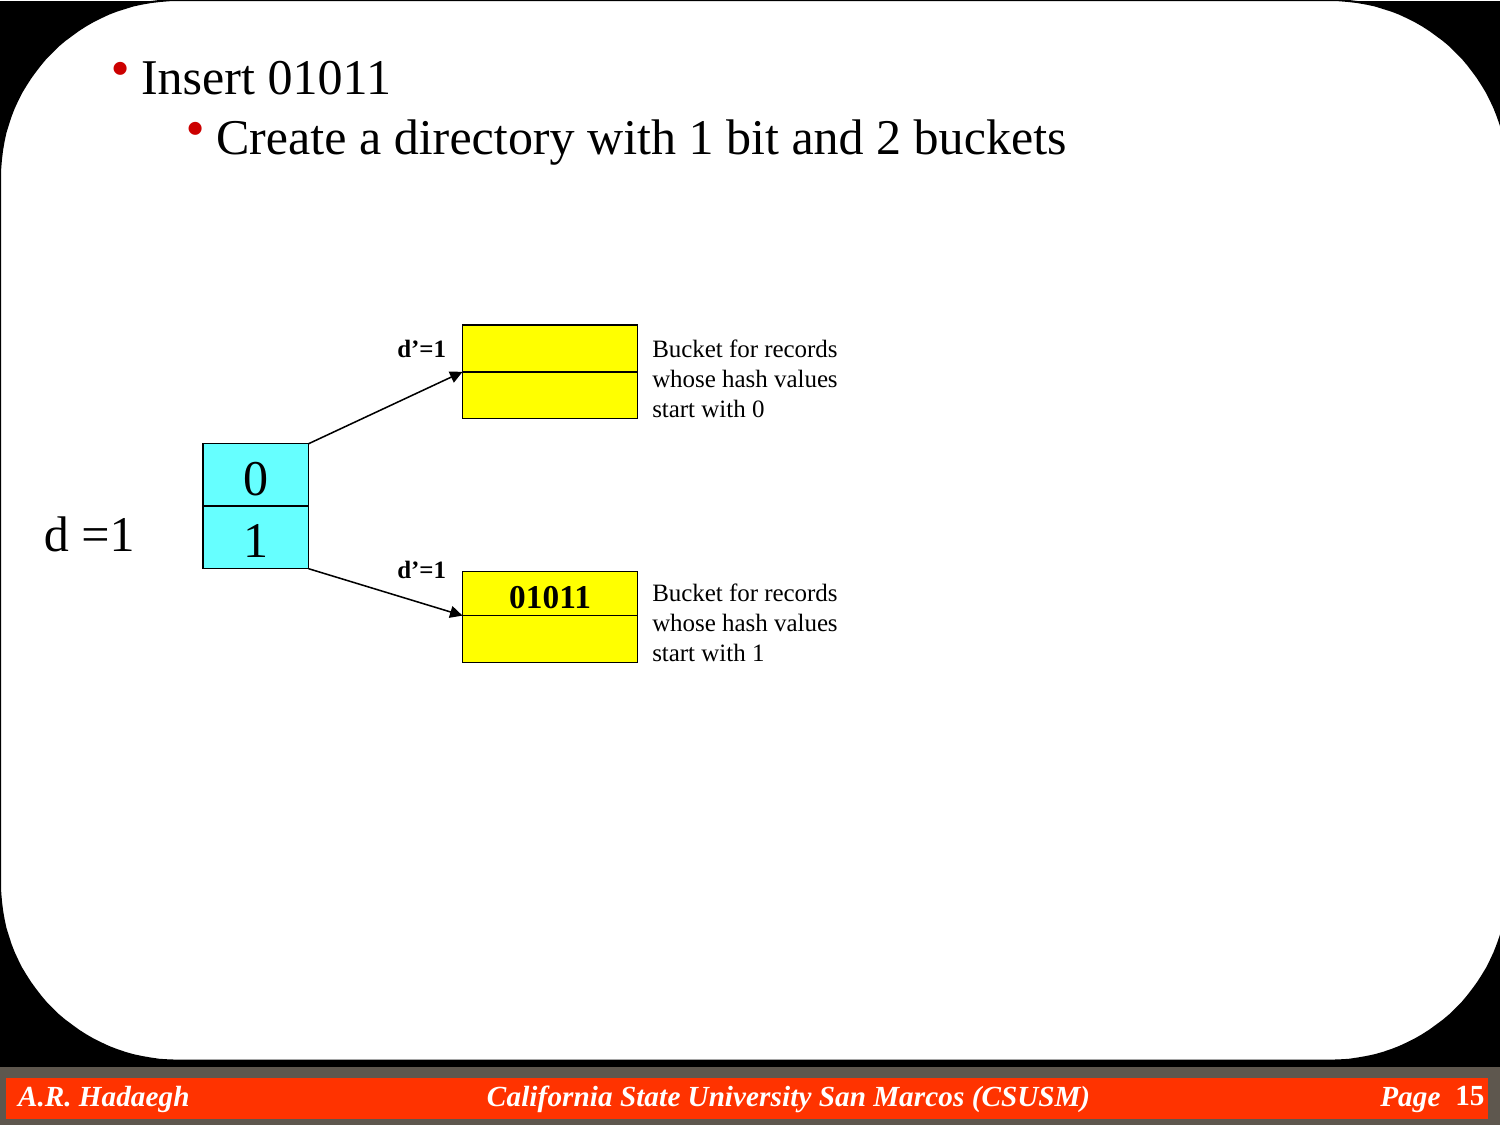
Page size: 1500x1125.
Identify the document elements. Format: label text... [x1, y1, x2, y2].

text_box Bucket for records whose hash values start with 0 [637, 324, 900, 430]
text_box 01011 [462, 571, 637, 615]
text_box [309, 371, 463, 444]
text_box d’=1 [382, 546, 463, 591]
text_box [462, 371, 637, 419]
text_box [462, 324, 637, 371]
text_box Bucket for records whose hash values start with 1 [637, 568, 900, 674]
text_box d’=1 [382, 324, 480, 370]
text_box [462, 615, 637, 663]
text_box [313, 569, 463, 618]
text_box Insert 01011 Create a directory with 1 bit and 2 buckets [97, 37, 1223, 173]
slide_number 15 [1387, 1068, 1500, 1125]
text_box d =1 [29, 493, 150, 569]
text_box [202, 443, 309, 569]
